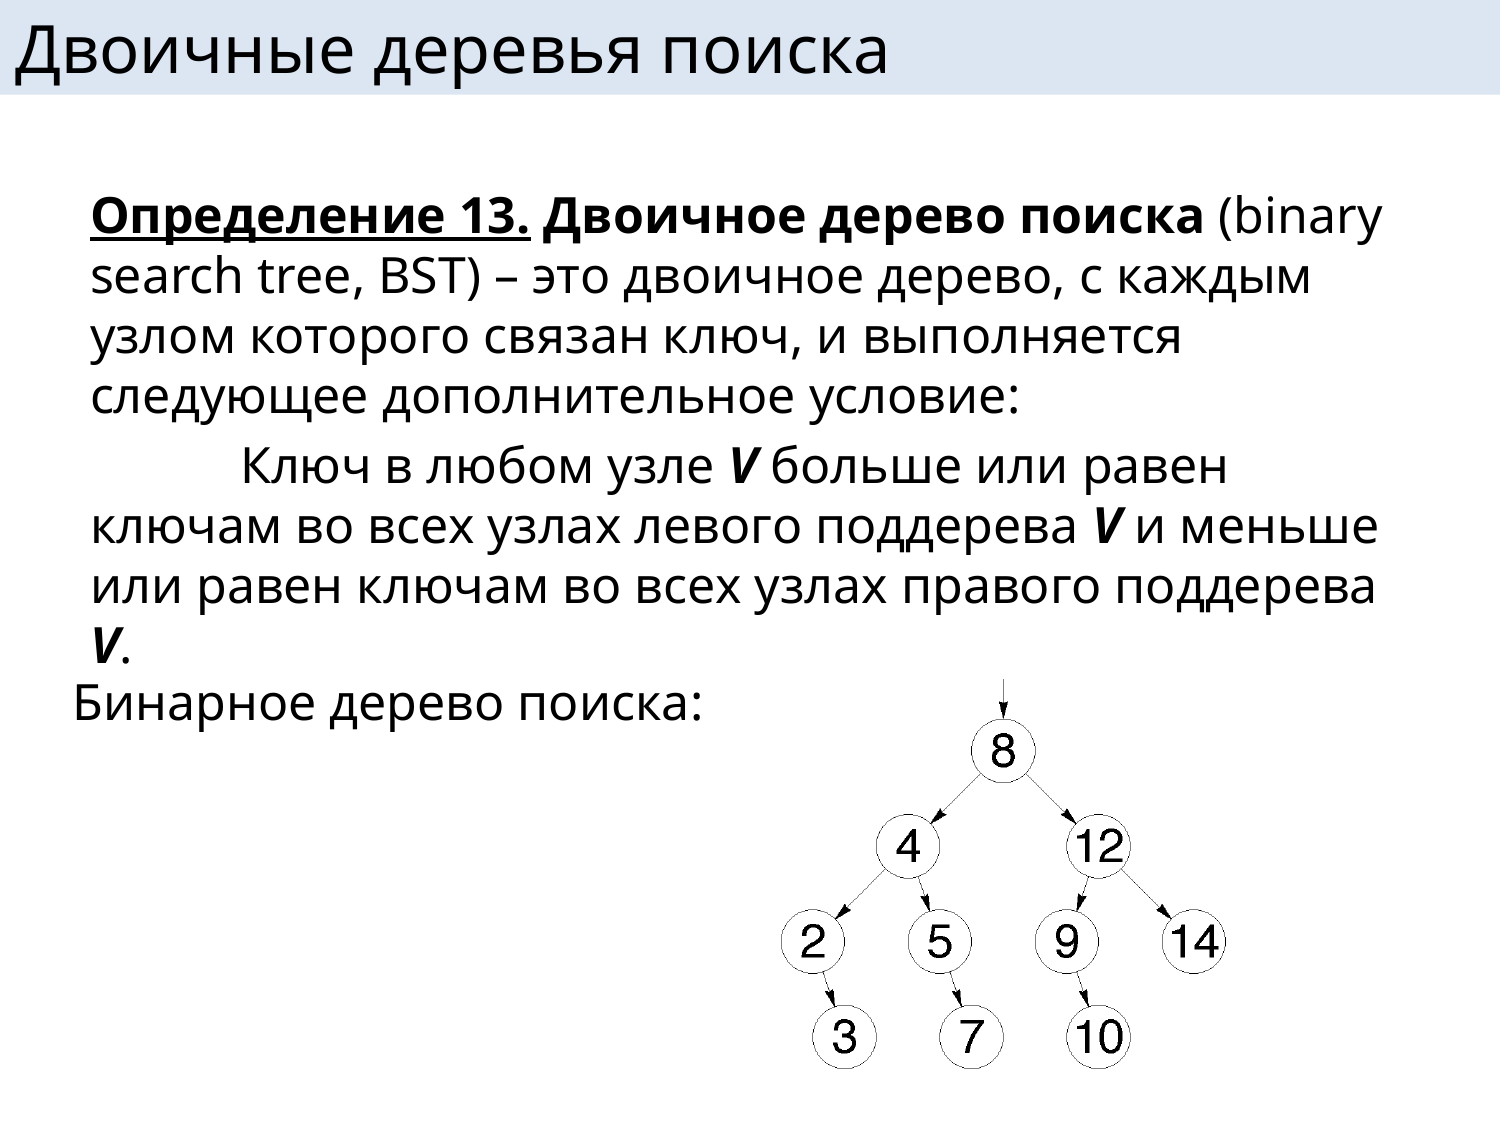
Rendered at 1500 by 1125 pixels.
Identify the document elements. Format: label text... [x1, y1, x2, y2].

list Определение 13. Двоичное дерево поиска (binary search tree, BST) – это двоичное дерево, с каждым узлом которого связан ключ, и выполняется следующее дополнительное условие: Ключ в любом узле V больше или равен ключам во всех узлах левого поддерева V и меньше или равен ключам во всех узлах правого поддерева V. [75, 175, 1425, 636]
title Двоичные деревья поиска [0, 0, 1500, 95]
text_box Бинарное дерево поиска: [58, 663, 719, 738]
picture [749, 663, 1251, 1090]
